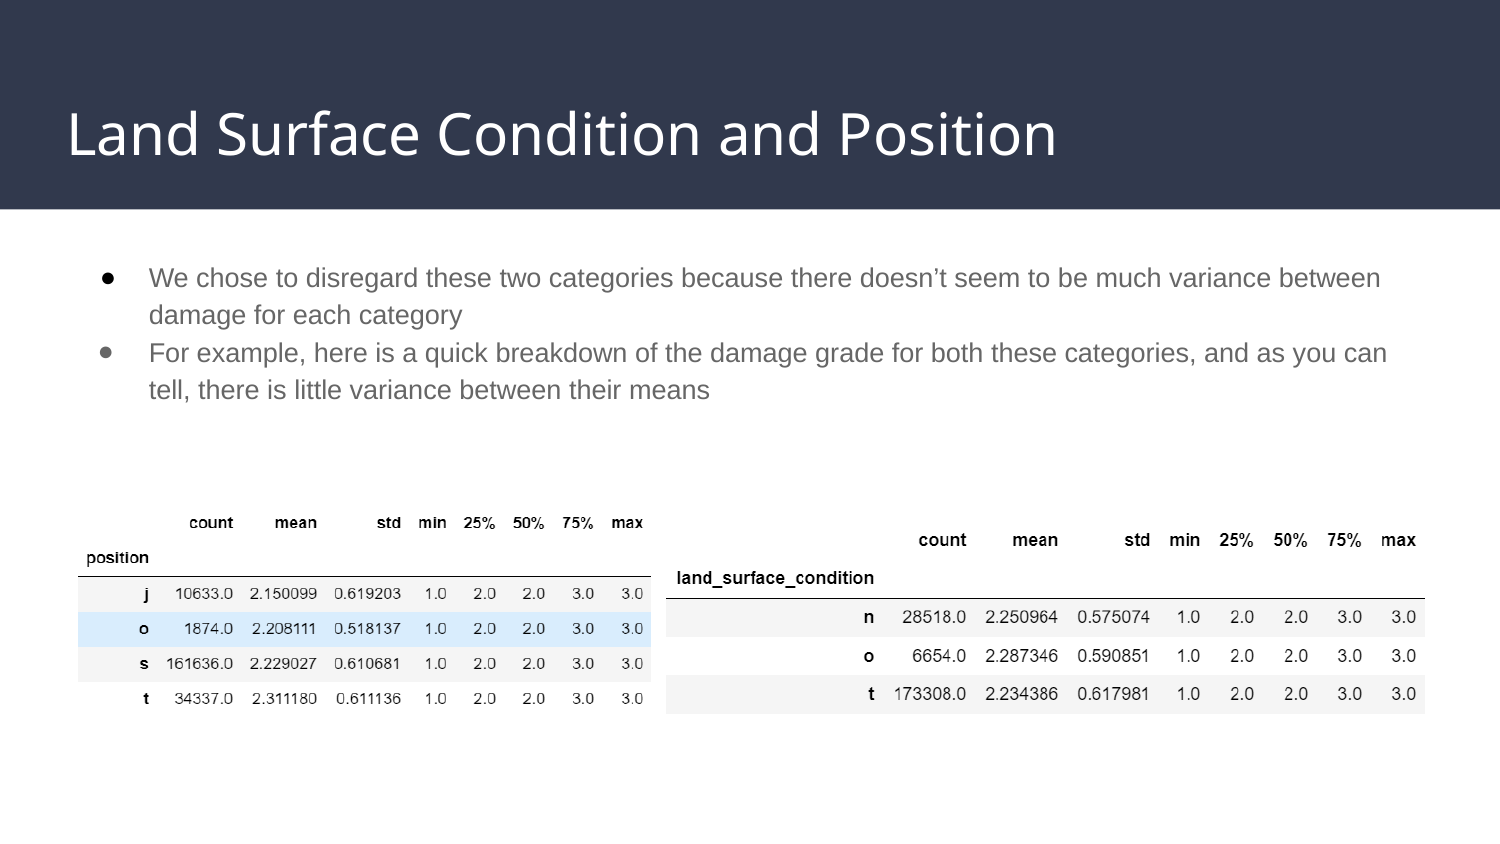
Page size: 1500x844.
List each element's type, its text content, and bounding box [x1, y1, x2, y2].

list We chose to disregard these two categories because there doesn’t seem to be much variance between damage for each category For example, here is a quick breakdown of the damage grade for both these categories, and as you can tell, there is little variance between their means [58, 240, 1442, 792]
picture [72, 492, 1431, 729]
title Land Surface Condition and Position [51, 82, 1449, 185]
